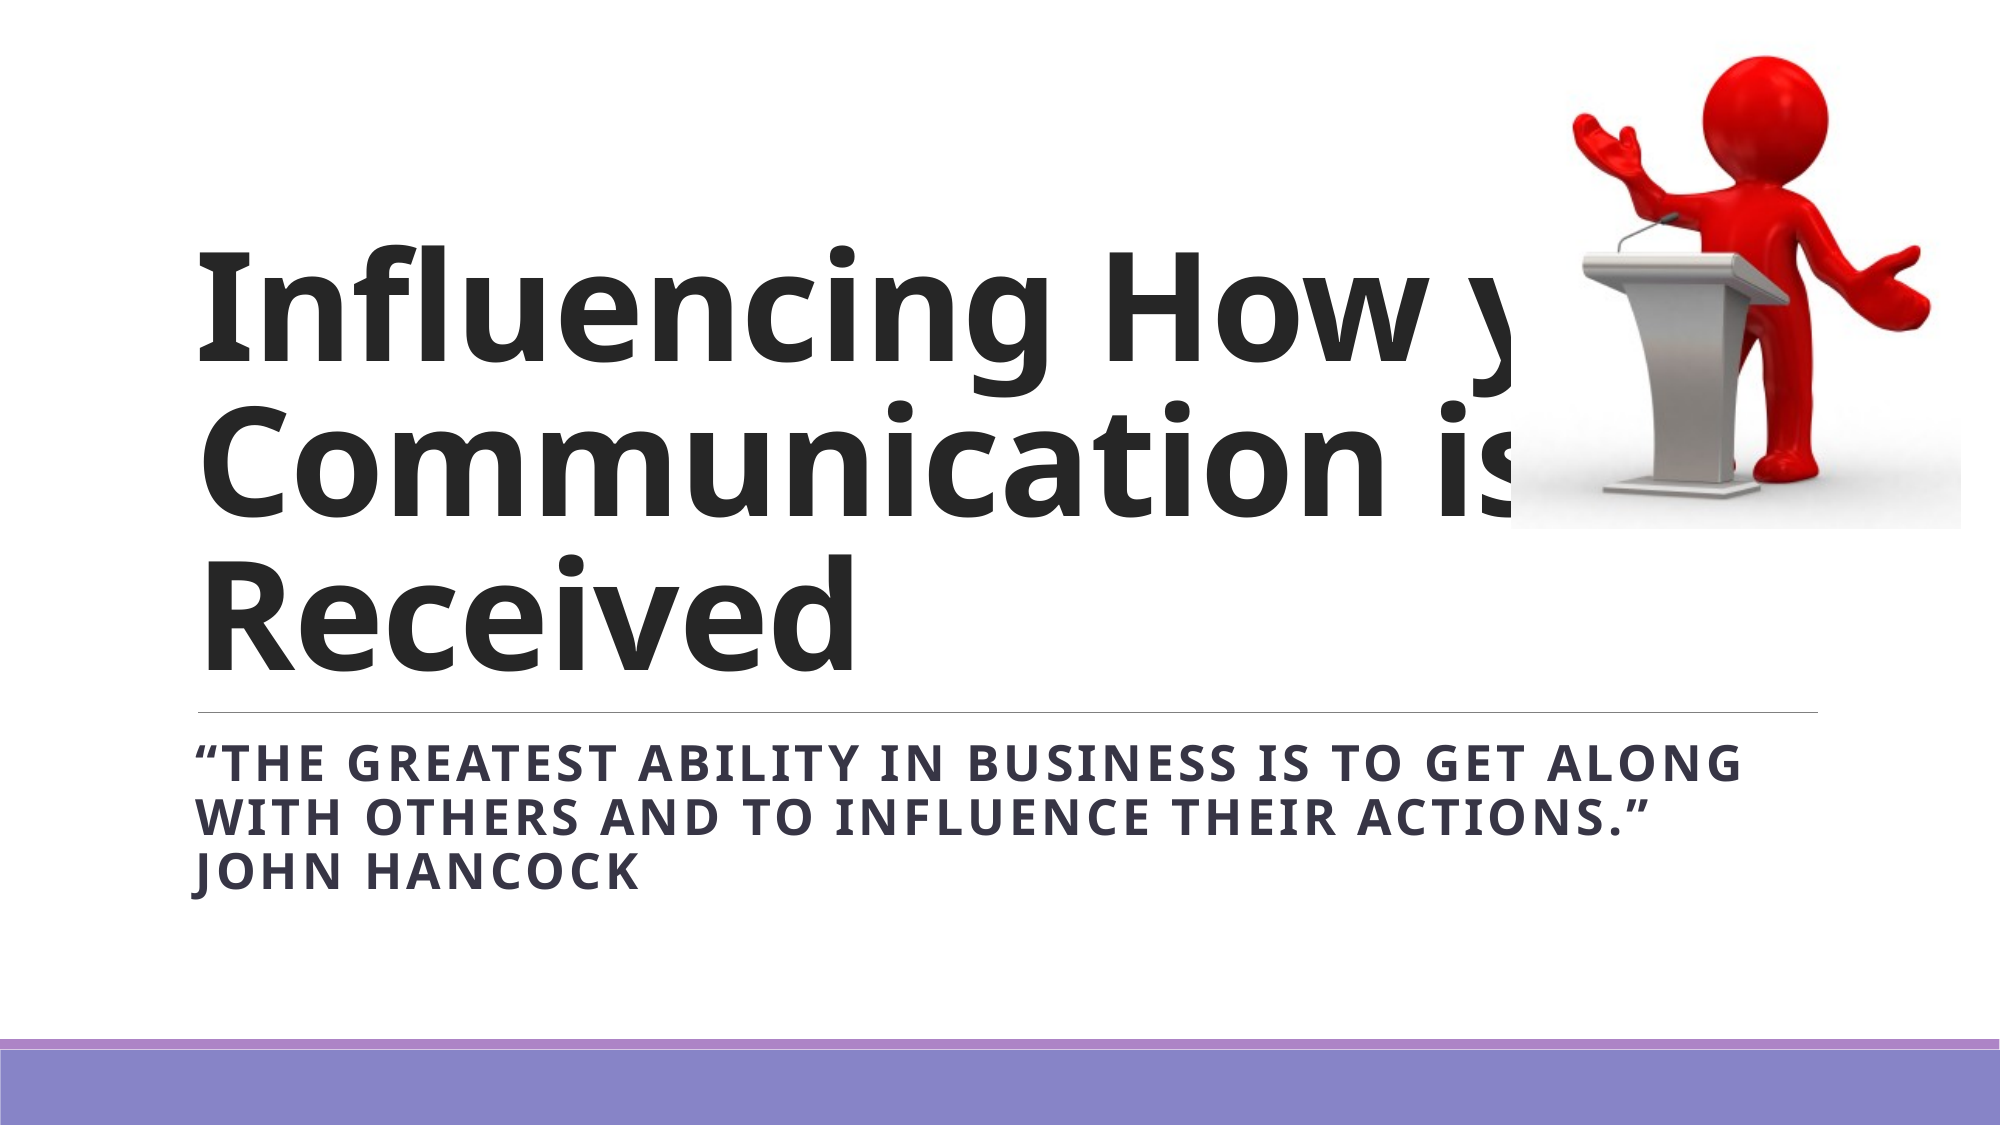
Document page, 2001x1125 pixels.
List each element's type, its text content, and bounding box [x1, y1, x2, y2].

subtitle “The greatest ability in business is to get along with others and to influence their actions.” John HancocK [180, 730, 1831, 919]
title Influencing How your Communication is Received [180, 124, 1915, 710]
picture [1511, 19, 1961, 530]
